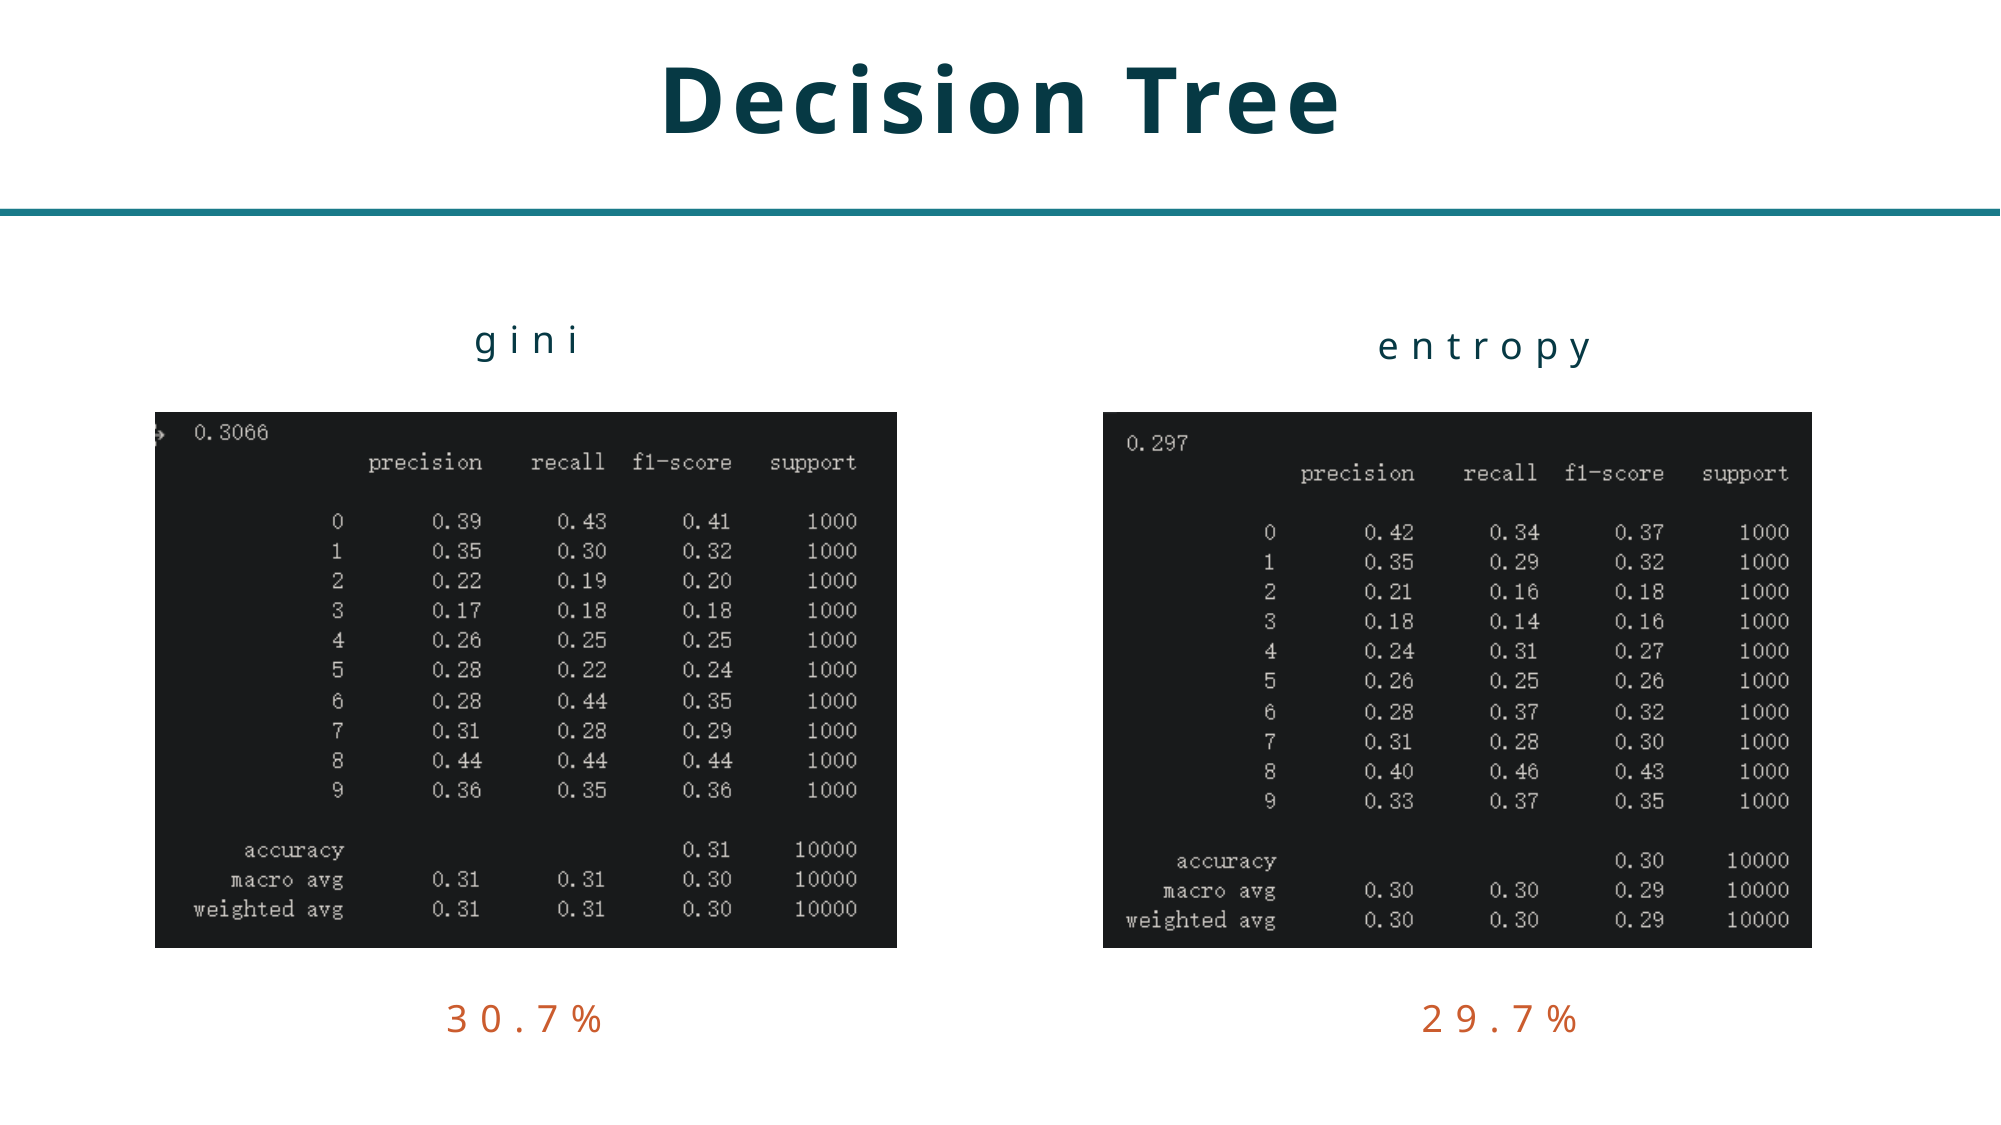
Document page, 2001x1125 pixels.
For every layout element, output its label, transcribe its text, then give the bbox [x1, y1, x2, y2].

text_box gini [459, 308, 619, 368]
text_box 30.7% [431, 987, 647, 1048]
title Decision Tree [0, 0, 2000, 209]
picture [1103, 412, 1812, 948]
text_box 29.7% [1406, 987, 1622, 1048]
picture [155, 412, 897, 948]
text_box entropy [1362, 314, 1652, 375]
